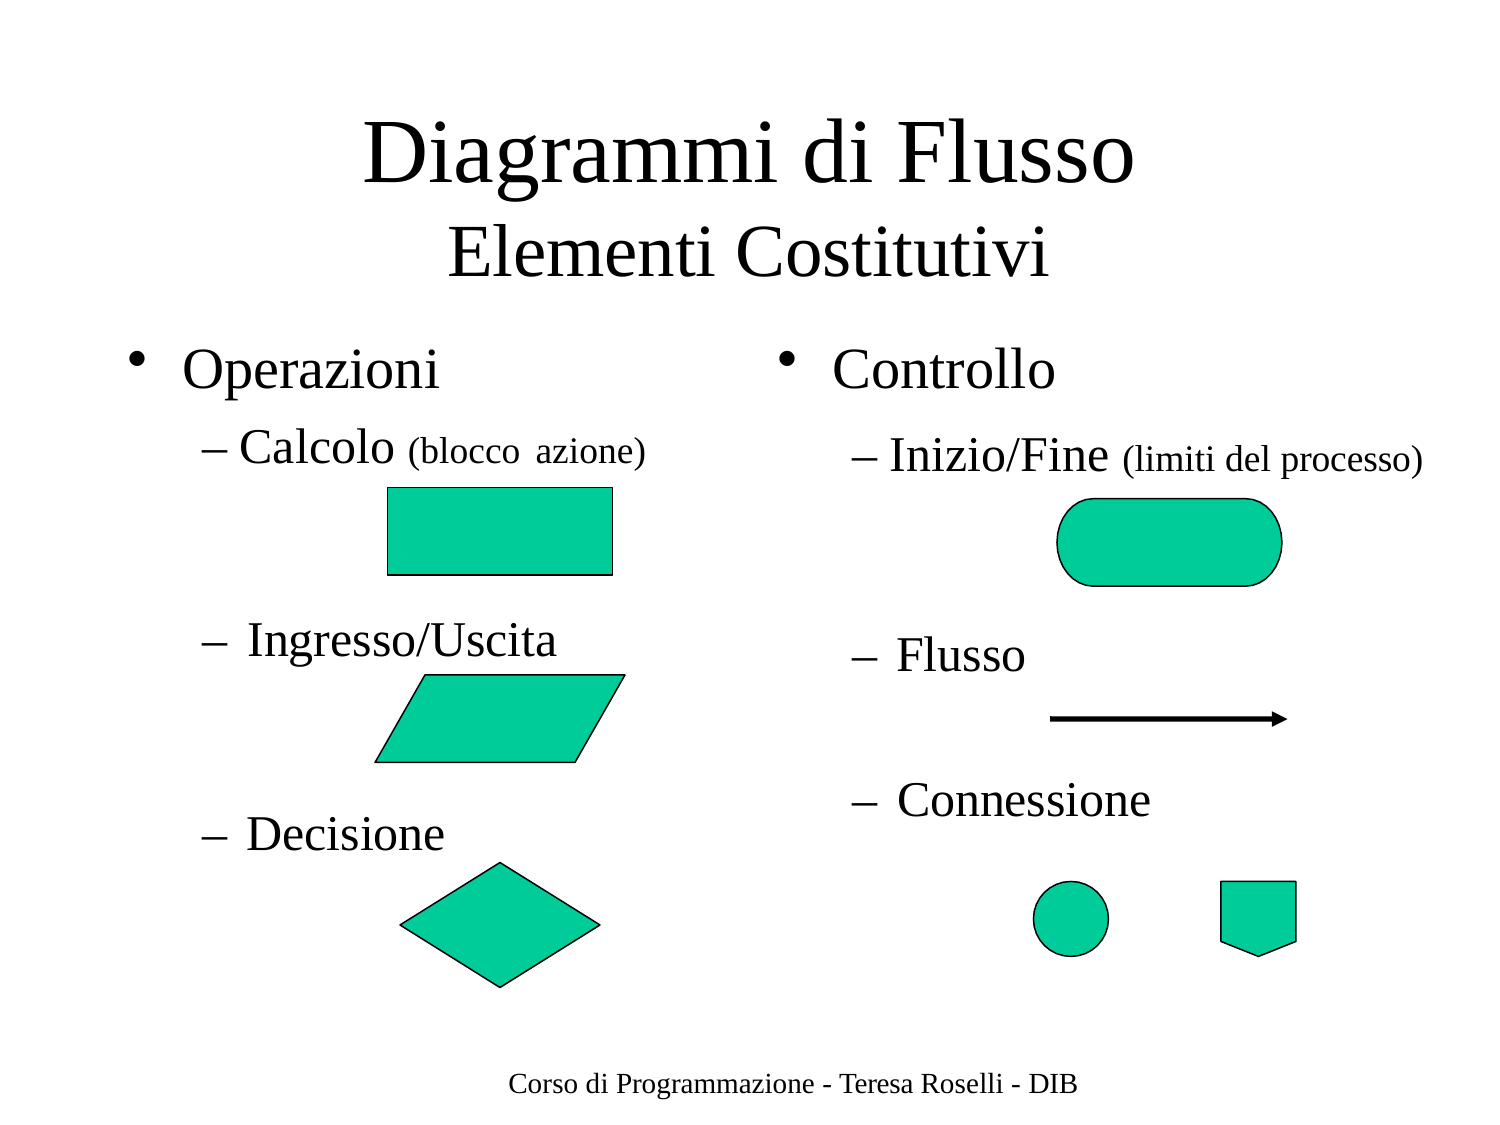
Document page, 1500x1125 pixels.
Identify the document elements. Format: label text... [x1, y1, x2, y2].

text_box [387, 487, 613, 575]
text_box Operazioni – Calcolo (blocco azione) [125, 313, 651, 474]
text_box [1271, 711, 1288, 727]
text_box Elementi Costitutivi [445, 199, 1056, 292]
text_box – Ingresso/Uscita [200, 604, 562, 667]
text_box – Flusso [850, 619, 1031, 682]
text_box Controllo – Inizio/Fine (limiti del processo) [775, 304, 1436, 482]
title Diagrammi di Flusso [360, 88, 1140, 279]
text_box – Decisione [200, 798, 451, 861]
text_box [375, 674, 625, 763]
text_box [399, 862, 601, 988]
text_box [1033, 881, 1109, 957]
text_box [1056, 498, 1282, 587]
text_box [1220, 881, 1296, 957]
text_box – Connessione [850, 764, 1156, 827]
footer Corso di Programmazione - Teresa Roselli - DIB [506, 1065, 1081, 1125]
